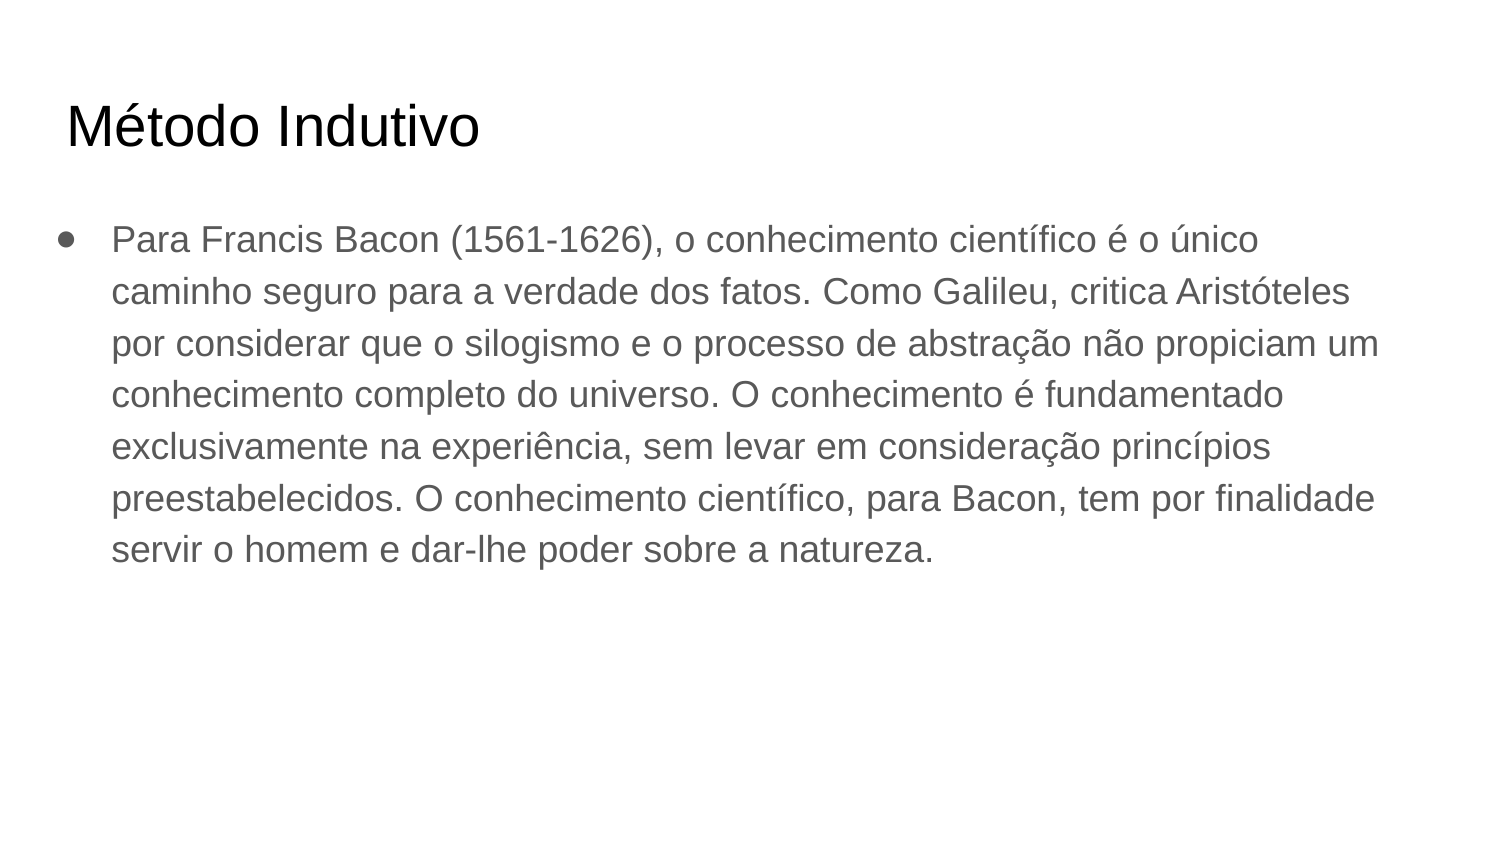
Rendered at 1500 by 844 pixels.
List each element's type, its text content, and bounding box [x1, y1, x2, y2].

list Para Francis Bacon (1561-1626), o conhecimento científico é o único caminho seguro para a verdade dos fatos. Como Galileu, critica Aristóteles por considerar que o silogismo e o processo de abstração não propiciam um conhecimento completo do universo. O conhecimento é fundamentado exclusivamente na experiência, sem levar em consideração princípios preestabelecidos. O conhecimento científico, para Bacon, tem por finalidade servir o homem e dar-lhe poder sobre a natureza. [21, 193, 1419, 754]
title Método Indutivo [51, 72, 1449, 167]
